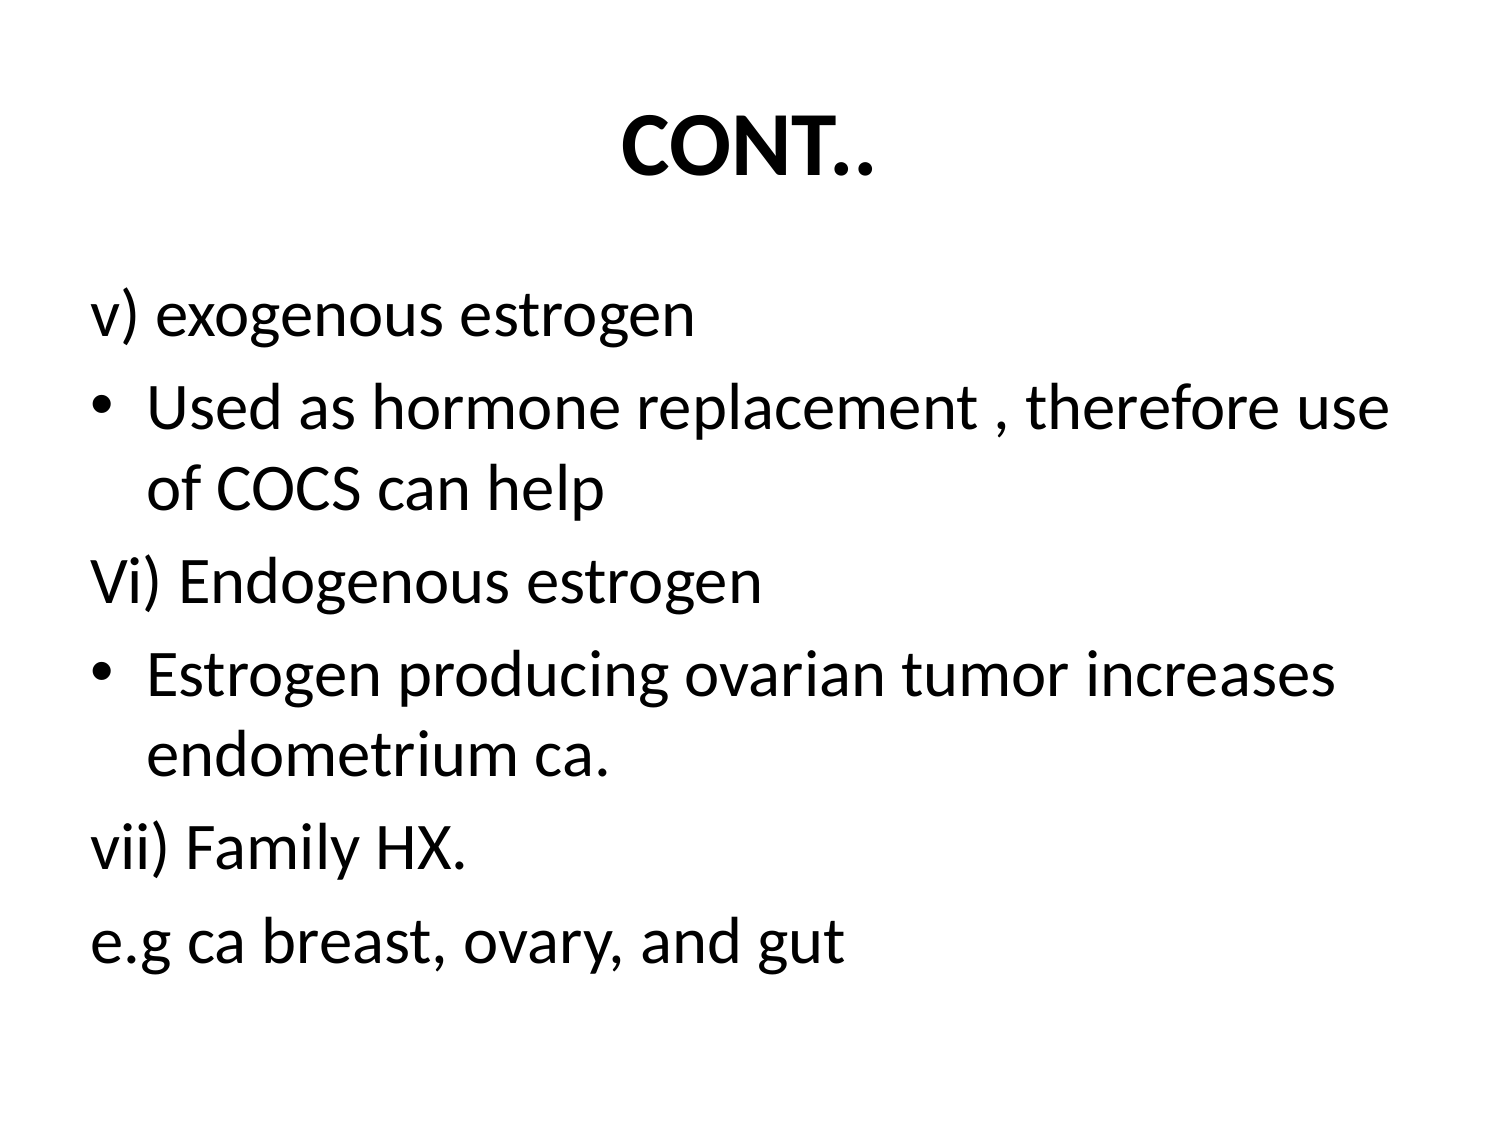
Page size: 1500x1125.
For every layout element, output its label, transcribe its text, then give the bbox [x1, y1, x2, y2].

title CONT.. [75, 45, 1425, 233]
list v) exogenous estrogen Used as hormone replacement , therefore use of COCS can help Vi) Endogenous estrogen Estrogen producing ovarian tumor increases endometrium ca. vii) Family HX. e.g ca breast, ovary, and gut [75, 262, 1425, 1005]
